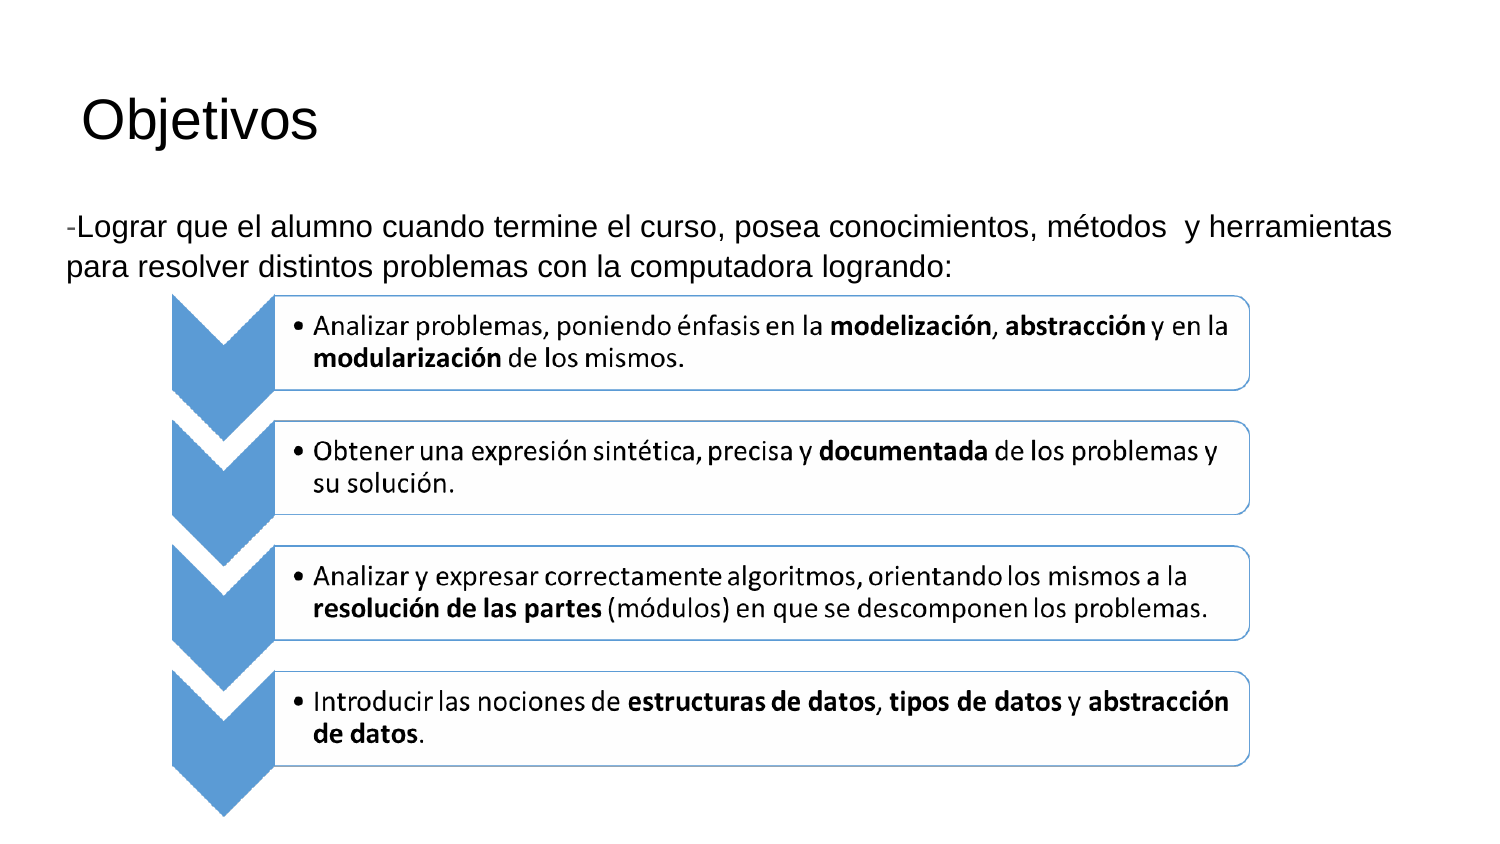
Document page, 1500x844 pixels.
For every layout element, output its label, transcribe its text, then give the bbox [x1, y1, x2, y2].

picture [172, 292, 1253, 817]
title Objetivos [51, 72, 1449, 167]
list -Lograr que el alumno cuando termine el curso, posea conocimientos, métodos y herramientas para resolver distintos problemas con la computadora logrando: [51, 189, 1449, 750]
